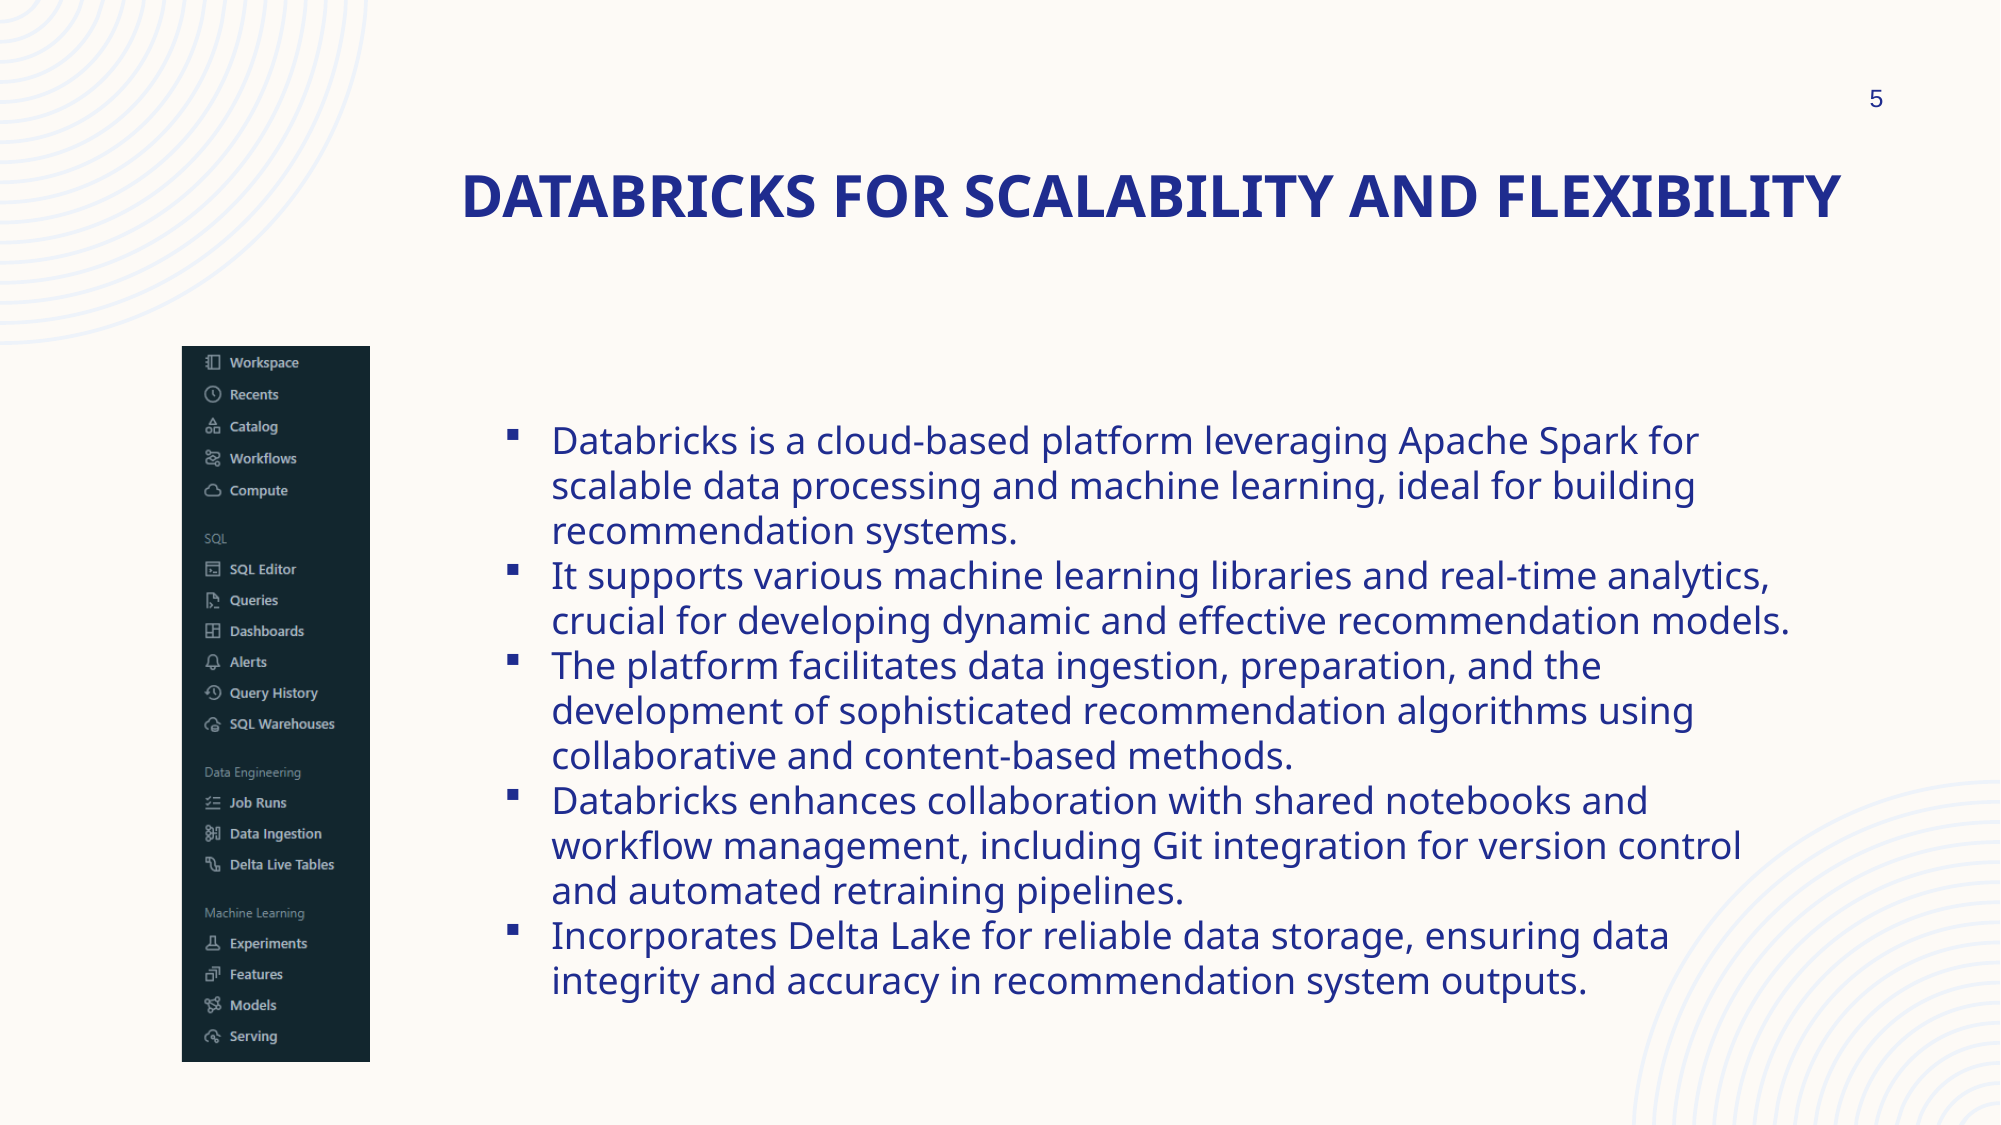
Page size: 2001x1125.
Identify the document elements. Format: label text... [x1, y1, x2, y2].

title Databricks for Scalability and Flexibility [275, 120, 2000, 246]
picture [181, 346, 370, 1062]
slide_number 5 [1795, 75, 1958, 120]
text_box Databricks is a cloud-based platform leveraging Apache Spark for scalable data processing and machine learning, ideal for building recommendation systems. It supports various machine learning libraries and real-time analytics, crucial for developing dynamic and effective recommendation models. The platform facilitates data ingestion, preparation, and the development of sophisticated recommendation algorithms using collaborative and content-based methods. Databricks enhances collaboration with shared notebooks and workflow management, including Git integration for version control and automated retraining pipelines. Incorporates Delta Lake for reliable data storage, ensuring data integrity and accuracy in recommendation system outputs. [489, 409, 1833, 1010]
